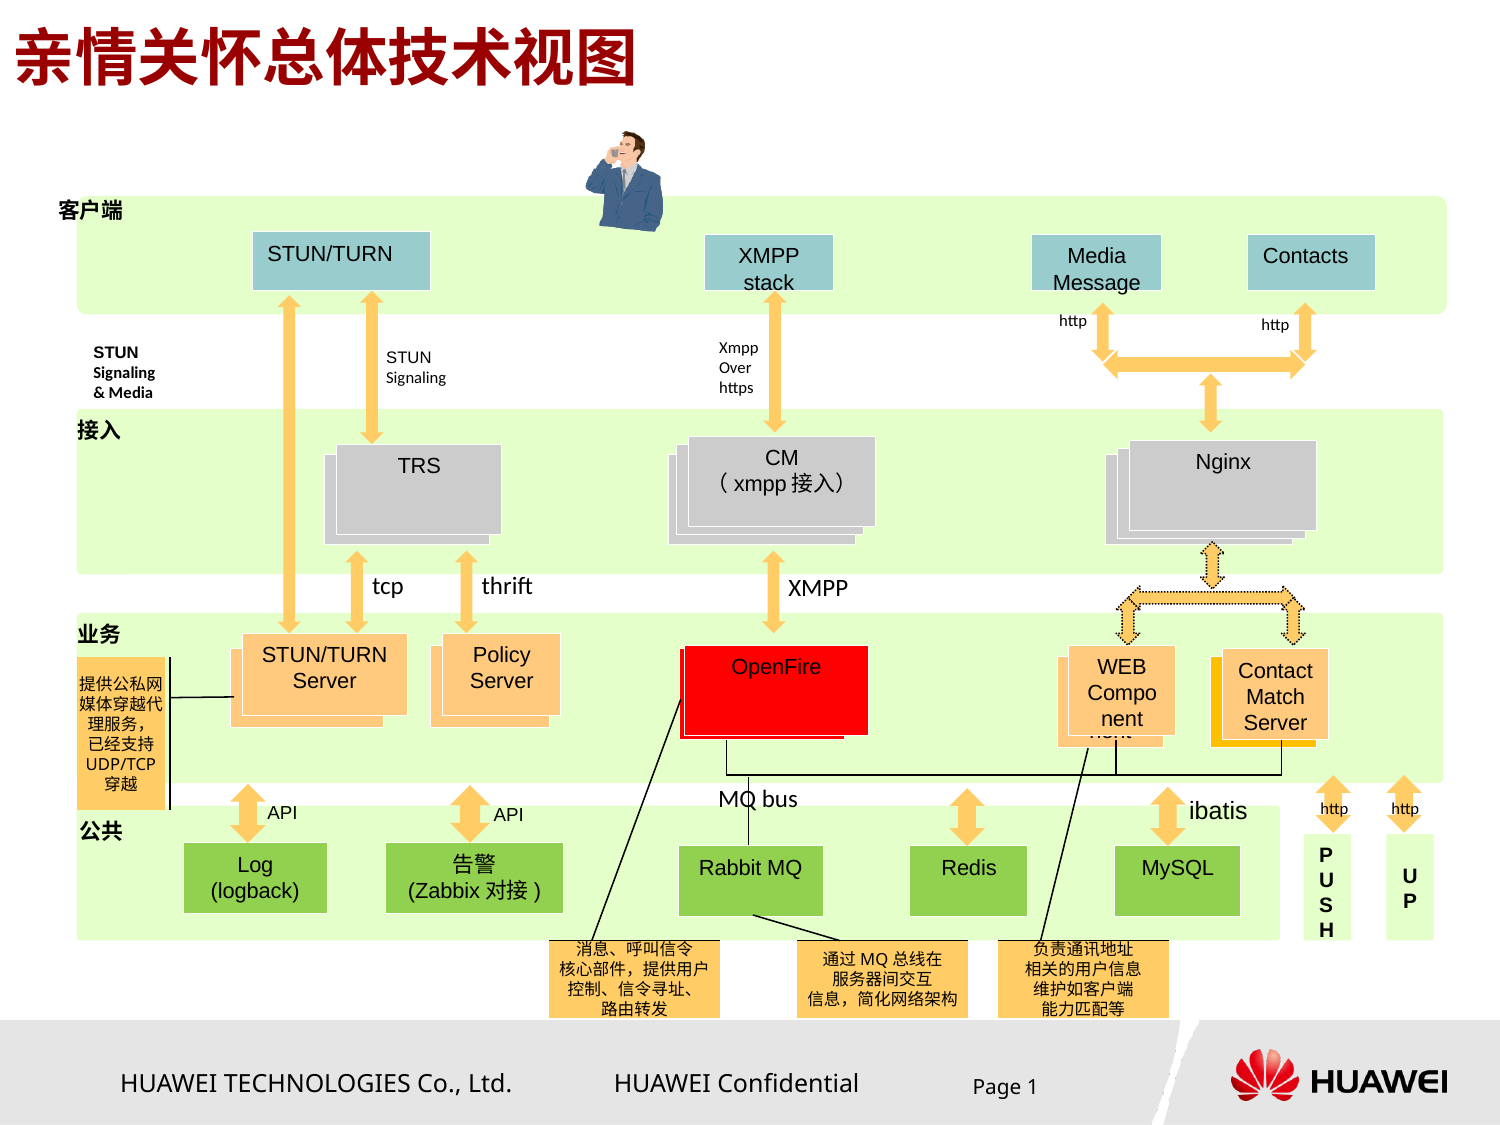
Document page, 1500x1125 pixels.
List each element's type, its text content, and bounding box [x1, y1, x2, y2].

text_box http [1305, 790, 1364, 846]
text_box Nginx [1129, 440, 1317, 531]
text_box OpenFire（xmpp/jingle route） [679, 648, 845, 740]
text_box API [478, 795, 539, 833]
text_box [1099, 302, 1115, 362]
text_box Contacts [1247, 234, 1376, 291]
text_box 提供公私网 媒体穿越代 理服务， 已经支持 UDP/TCP 穿越 [77, 657, 165, 810]
text_box TRS [336, 444, 502, 535]
text_box tcp [357, 562, 419, 608]
text_box [1198, 373, 1223, 433]
text_box [76, 805, 1281, 941]
text_box [296, 408, 1444, 575]
text_box [763, 291, 787, 433]
text_box [1318, 775, 1349, 790]
text_box STUN Signaling & Media [78, 334, 171, 409]
text_box CM （xmpp接入） [668, 454, 856, 545]
text_box [761, 550, 786, 634]
text_box WEB Component [1057, 656, 1164, 748]
text_box [1116, 597, 1140, 646]
text_box CM （xmpp接入） [688, 436, 876, 527]
slide_number Page 1 [972, 1049, 1147, 1125]
text_box 业务 [63, 612, 137, 654]
text_box UP [1386, 846, 1434, 941]
text_box XMPP stack [704, 234, 834, 291]
text_box 公共 [65, 810, 139, 852]
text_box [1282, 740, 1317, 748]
text_box [1121, 612, 1444, 784]
text_box STUN/TURN Server [242, 633, 408, 716]
text_box [1200, 541, 1225, 589]
text_box [449, 785, 480, 843]
text_box CallTest Center [430, 645, 550, 728]
text_box PUSH [1303, 834, 1352, 941]
text_box Log (logback) [183, 842, 328, 914]
text_box [1128, 586, 1295, 608]
text_box 客户端 [43, 188, 139, 230]
text_box [277, 295, 302, 634]
text_box [230, 783, 260, 843]
text_box [76, 408, 283, 575]
text_box [1389, 775, 1420, 790]
text_box thrift [466, 562, 549, 608]
text_box [360, 290, 384, 444]
title 亲情关怀总体技术视图 [0, 0, 1500, 127]
text_box Rabbit MQ [678, 845, 824, 917]
text_box Contact Match Server [1210, 656, 1281, 748]
picture [0, 1020, 1500, 1125]
text_box [76, 612, 1126, 784]
text_box [76, 196, 1447, 315]
text_box Xmpp Over https [704, 329, 774, 424]
text_box http [1376, 790, 1435, 846]
text_box [1281, 597, 1306, 646]
text_box Contact Match Server [1222, 648, 1329, 740]
text_box TRS [324, 454, 490, 545]
text_box 负责通讯地址 相关的用户信息 维护如客户端 能力匹配等 [997, 784, 1169, 1018]
text_box Policy Server [442, 633, 561, 716]
text_box STUN/TURN [252, 231, 431, 291]
text_box STUN Signaling [371, 339, 462, 395]
text_box http [1246, 306, 1305, 361]
text_box MQ bus [703, 775, 744, 820]
text_box [949, 788, 985, 846]
text_box 接入 [63, 408, 137, 450]
text_box MQ bus [753, 784, 814, 820]
text_box [1150, 786, 1182, 846]
text_box CM （xmpp接入） [676, 444, 864, 535]
text_box 告警 (Zabbix对接) [385, 842, 564, 914]
text_box API [252, 793, 313, 831]
text_box XMPP [773, 564, 868, 609]
text_box [454, 550, 479, 633]
text_box MySQL [1114, 845, 1241, 917]
text_box [1301, 302, 1317, 362]
text_box Media Message [1031, 234, 1162, 291]
picture [582, 130, 667, 232]
text_box OpenFire [684, 645, 869, 736]
text_box [345, 550, 369, 634]
text_box 通过MQ总线在 服务器间交互 信息，简化网络架构 [752, 915, 969, 1018]
text_box [1102, 349, 1306, 380]
text_box Nignx [1105, 454, 1293, 545]
text_box [230, 648, 384, 728]
text_box 消息、呼叫信令 核心部件，提供用户 控制、信令寻址、 路由转发 [549, 699, 721, 1018]
text_box http [1044, 302, 1103, 358]
text_box WEB Component [1068, 645, 1176, 736]
text_box Redis [909, 845, 1028, 917]
text_box ibatis [1174, 786, 1263, 832]
text_box Nignx [1117, 448, 1306, 539]
